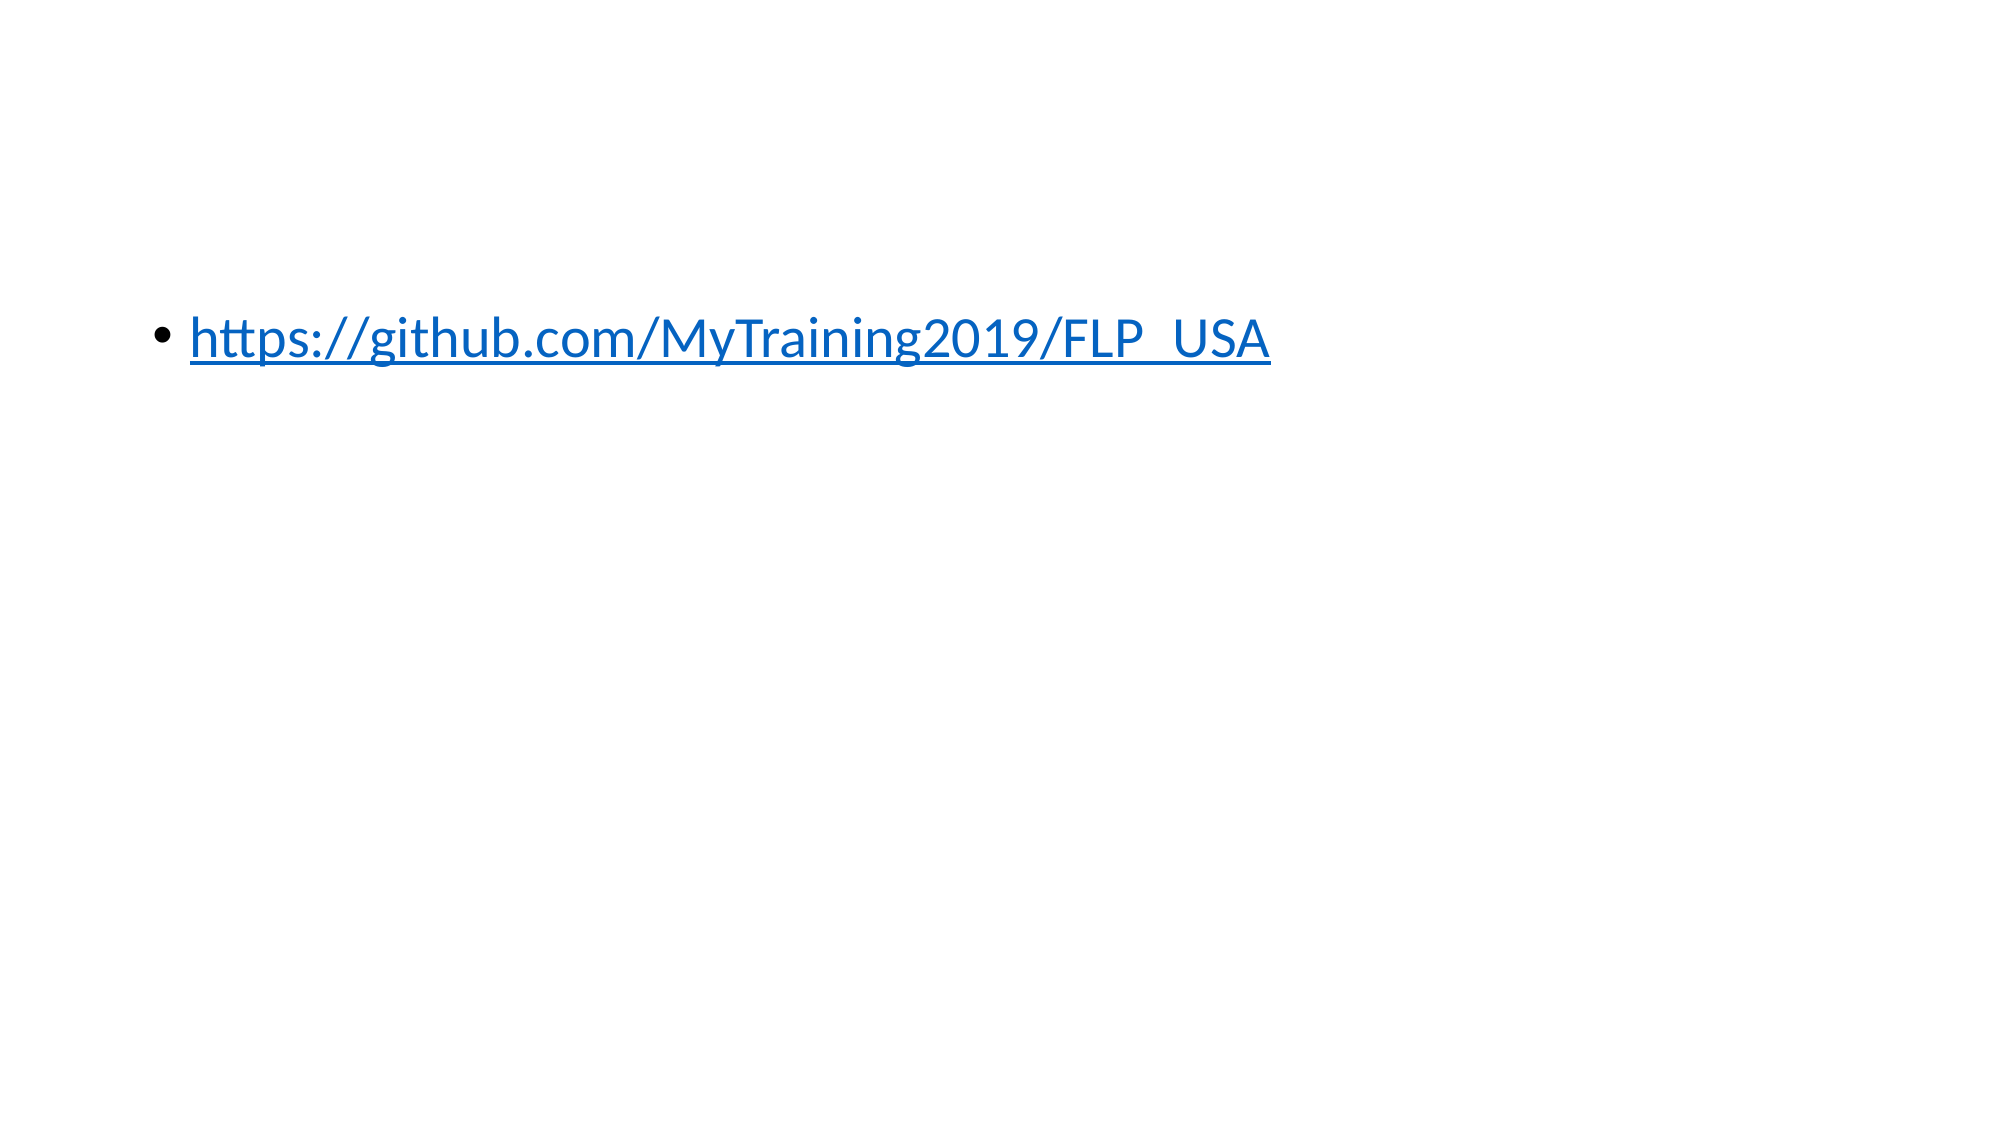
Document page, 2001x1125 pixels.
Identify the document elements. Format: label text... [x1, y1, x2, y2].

list https://github.com/MyTraining2019/FLP_USA [137, 299, 1863, 1014]
